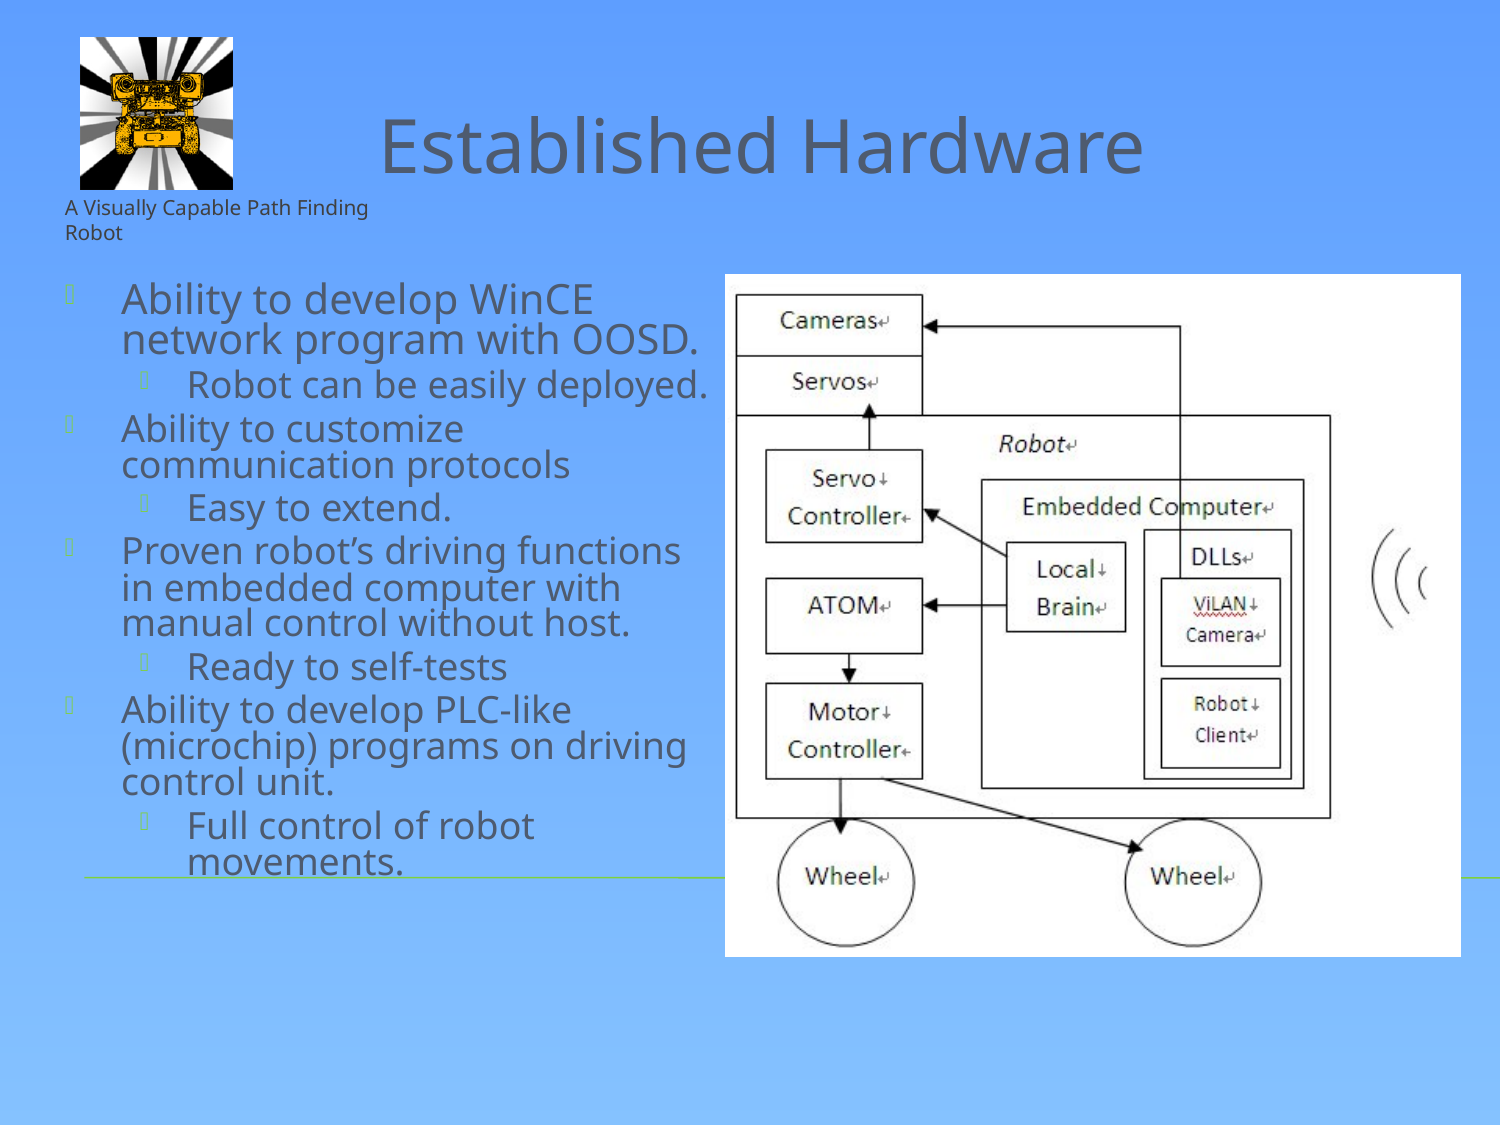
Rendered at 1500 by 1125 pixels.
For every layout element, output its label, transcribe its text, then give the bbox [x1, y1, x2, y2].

title Established Hardware [50, 75, 1475, 213]
picture [80, 37, 233, 75]
list Ability to develop WinCE network program with OOSD. Robot can be easily deployed. Ability to customize communication protocols Easy to extend. Proven robot’s driving functions in embedded computer with manual control without host. Ready to self-tests Ability to develop PLC-like (microchip) programs on driving control unit. Full control of robot movements. [50, 275, 725, 998]
picture [724, 274, 1462, 957]
